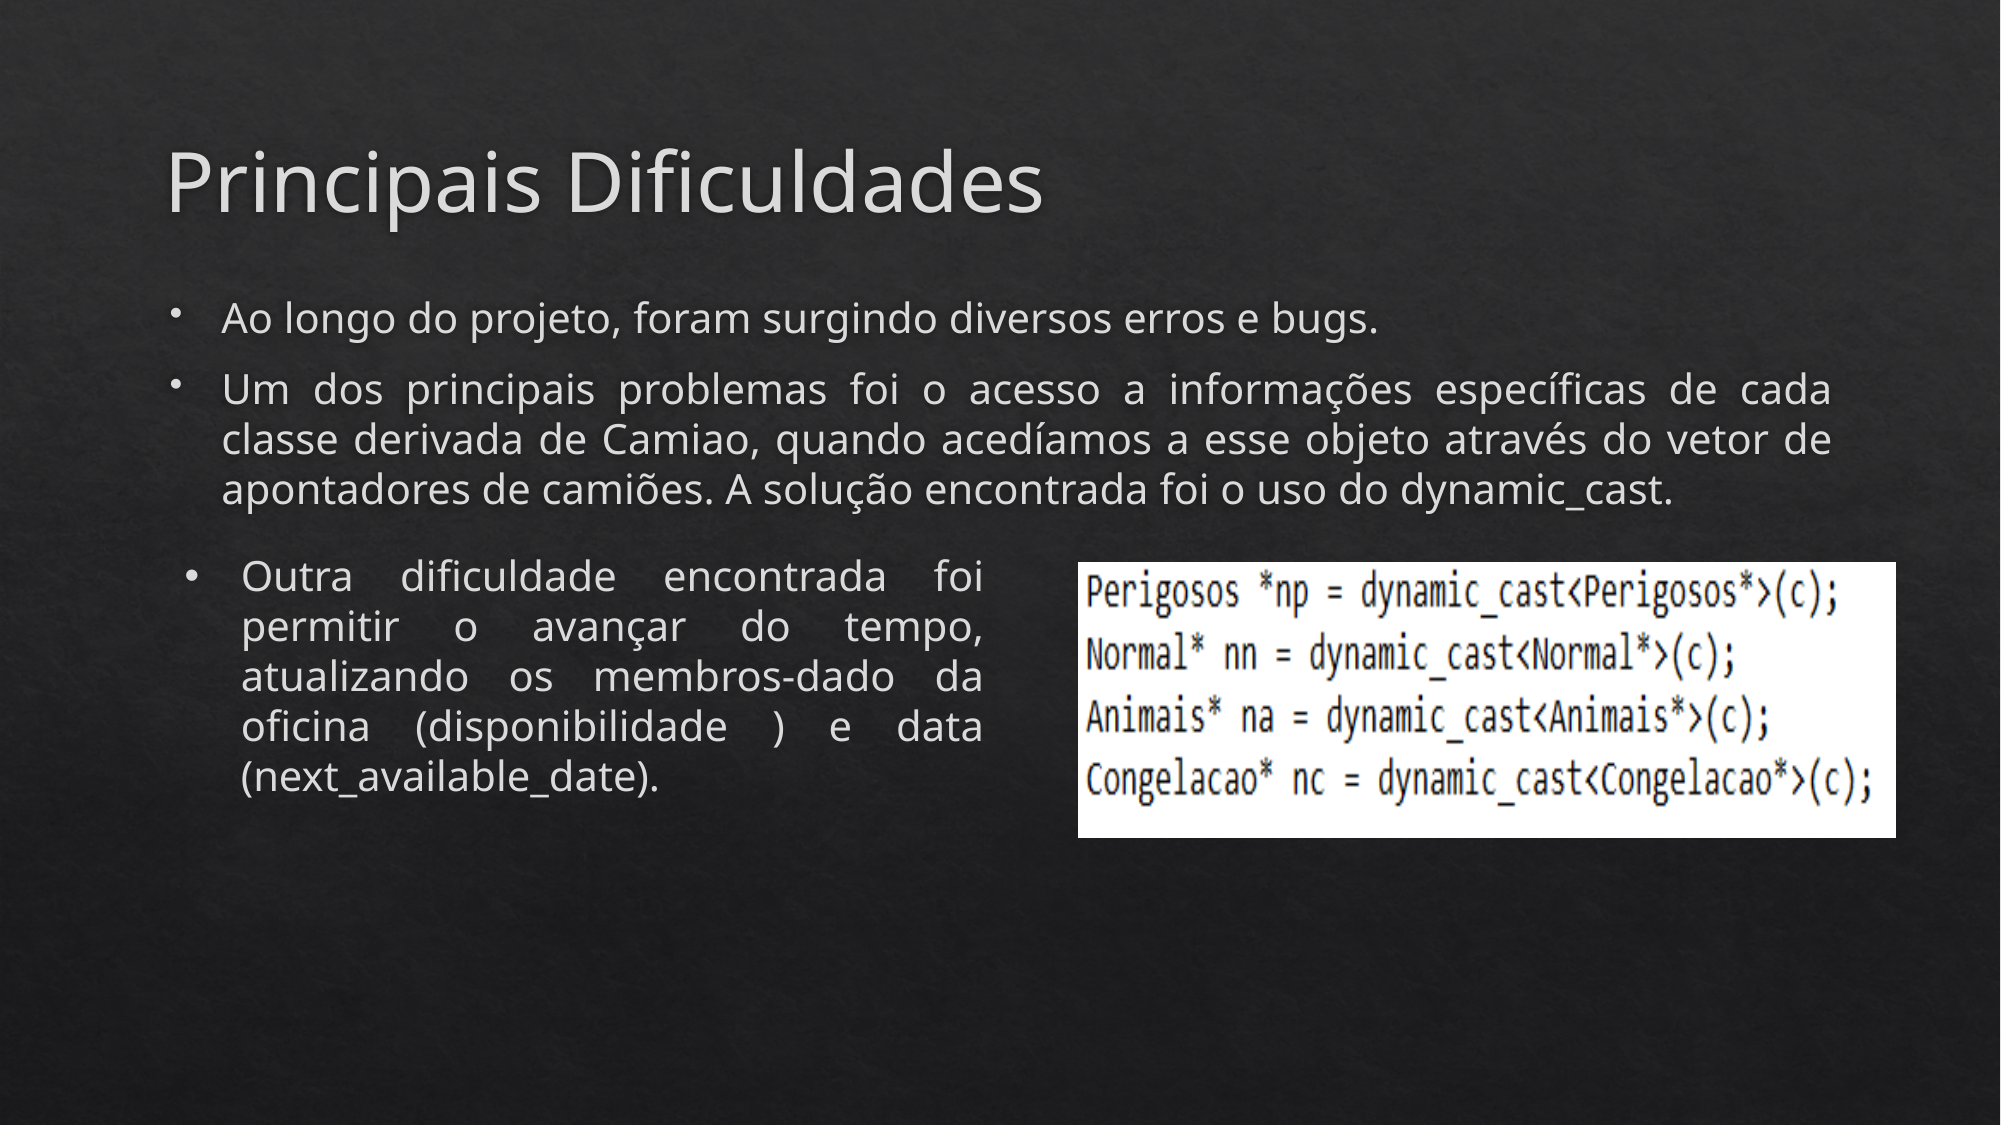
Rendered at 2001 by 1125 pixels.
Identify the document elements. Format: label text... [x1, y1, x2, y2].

text_box Outra dificuldade encontrada foi permitir o avançar do tempo, atualizando os membros-dado da oficina (disponibilidade ) e data (next_available_date). [169, 542, 1000, 808]
title Principais Dificuldades [149, 99, 1849, 260]
picture [1078, 562, 1896, 838]
list Ao longo do projeto, foram surgindo diversos erros e bugs. Um dos principais problemas foi o acesso a informações específicas de cada classe derivada de Camiao, quando acedíamos a esse objeto através do vetor de apontadores de camiões. A solução encontrada foi o uso do dynamic_cast. [149, 284, 1849, 950]
